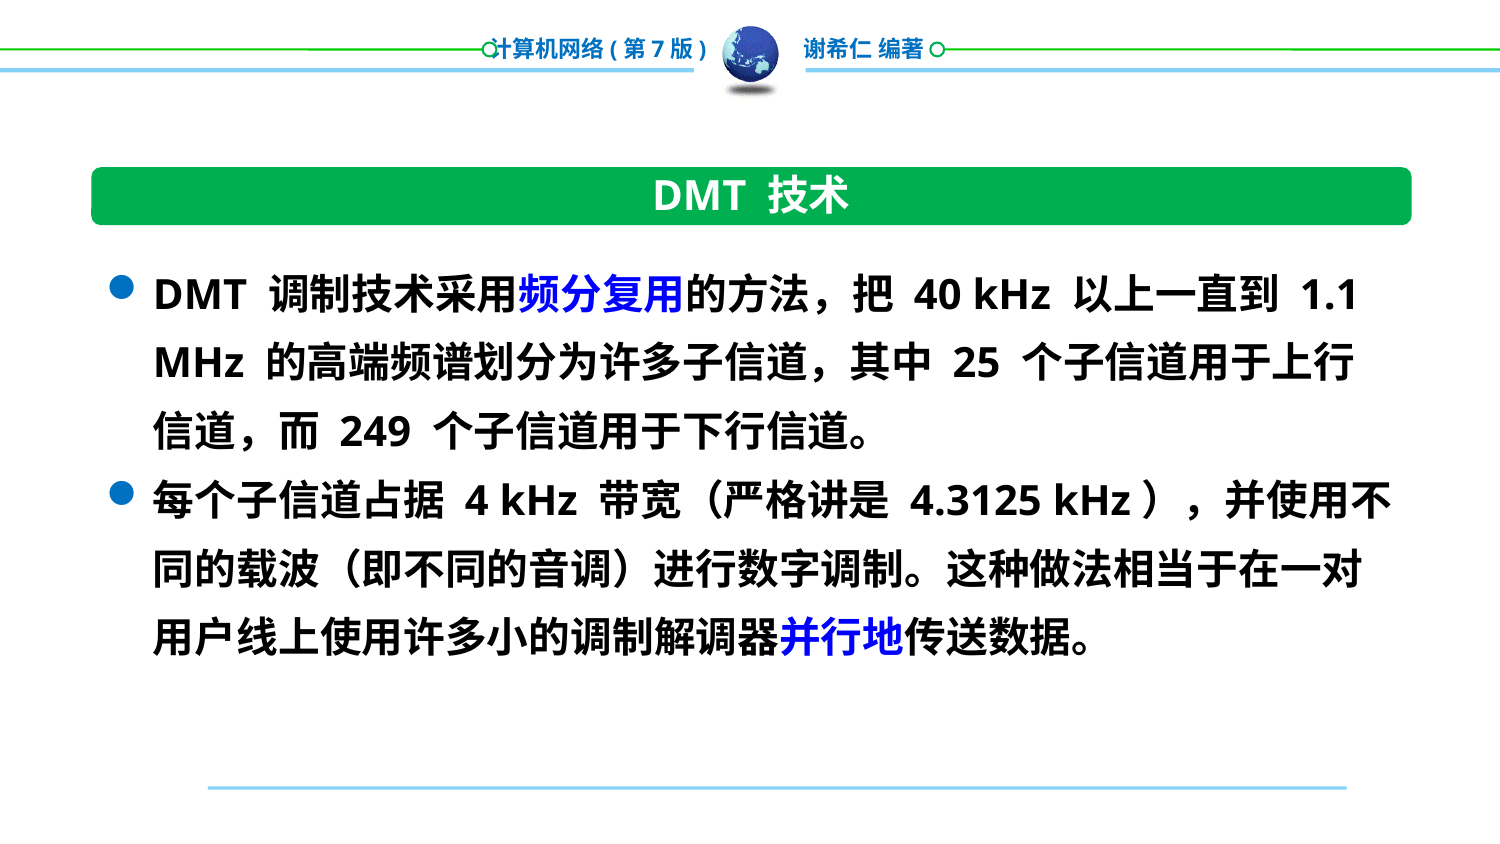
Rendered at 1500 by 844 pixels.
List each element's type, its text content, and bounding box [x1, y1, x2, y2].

picture [720, 24, 780, 100]
text_box DMT 技术 [637, 161, 866, 227]
text_box [866, 167, 1412, 226]
text_box [91, 167, 637, 226]
text_box DMT 调制技术采用频分复用的方法，把 40 kHz 以上一直到 1.1 MHz 的高端频谱划分为许多子信道，其中 25 个子信道用于上行信道，而 249 个子信道用于下行信道。 每个子信道占据 4 kHz 带宽（严格讲是 4.3125 kHz），并使用不同的载波（即不同的音调）进行数字调制。这种做法相当于在一对用户线上使用许多小的调制解调器并行地传送数据。 [91, 241, 1412, 669]
